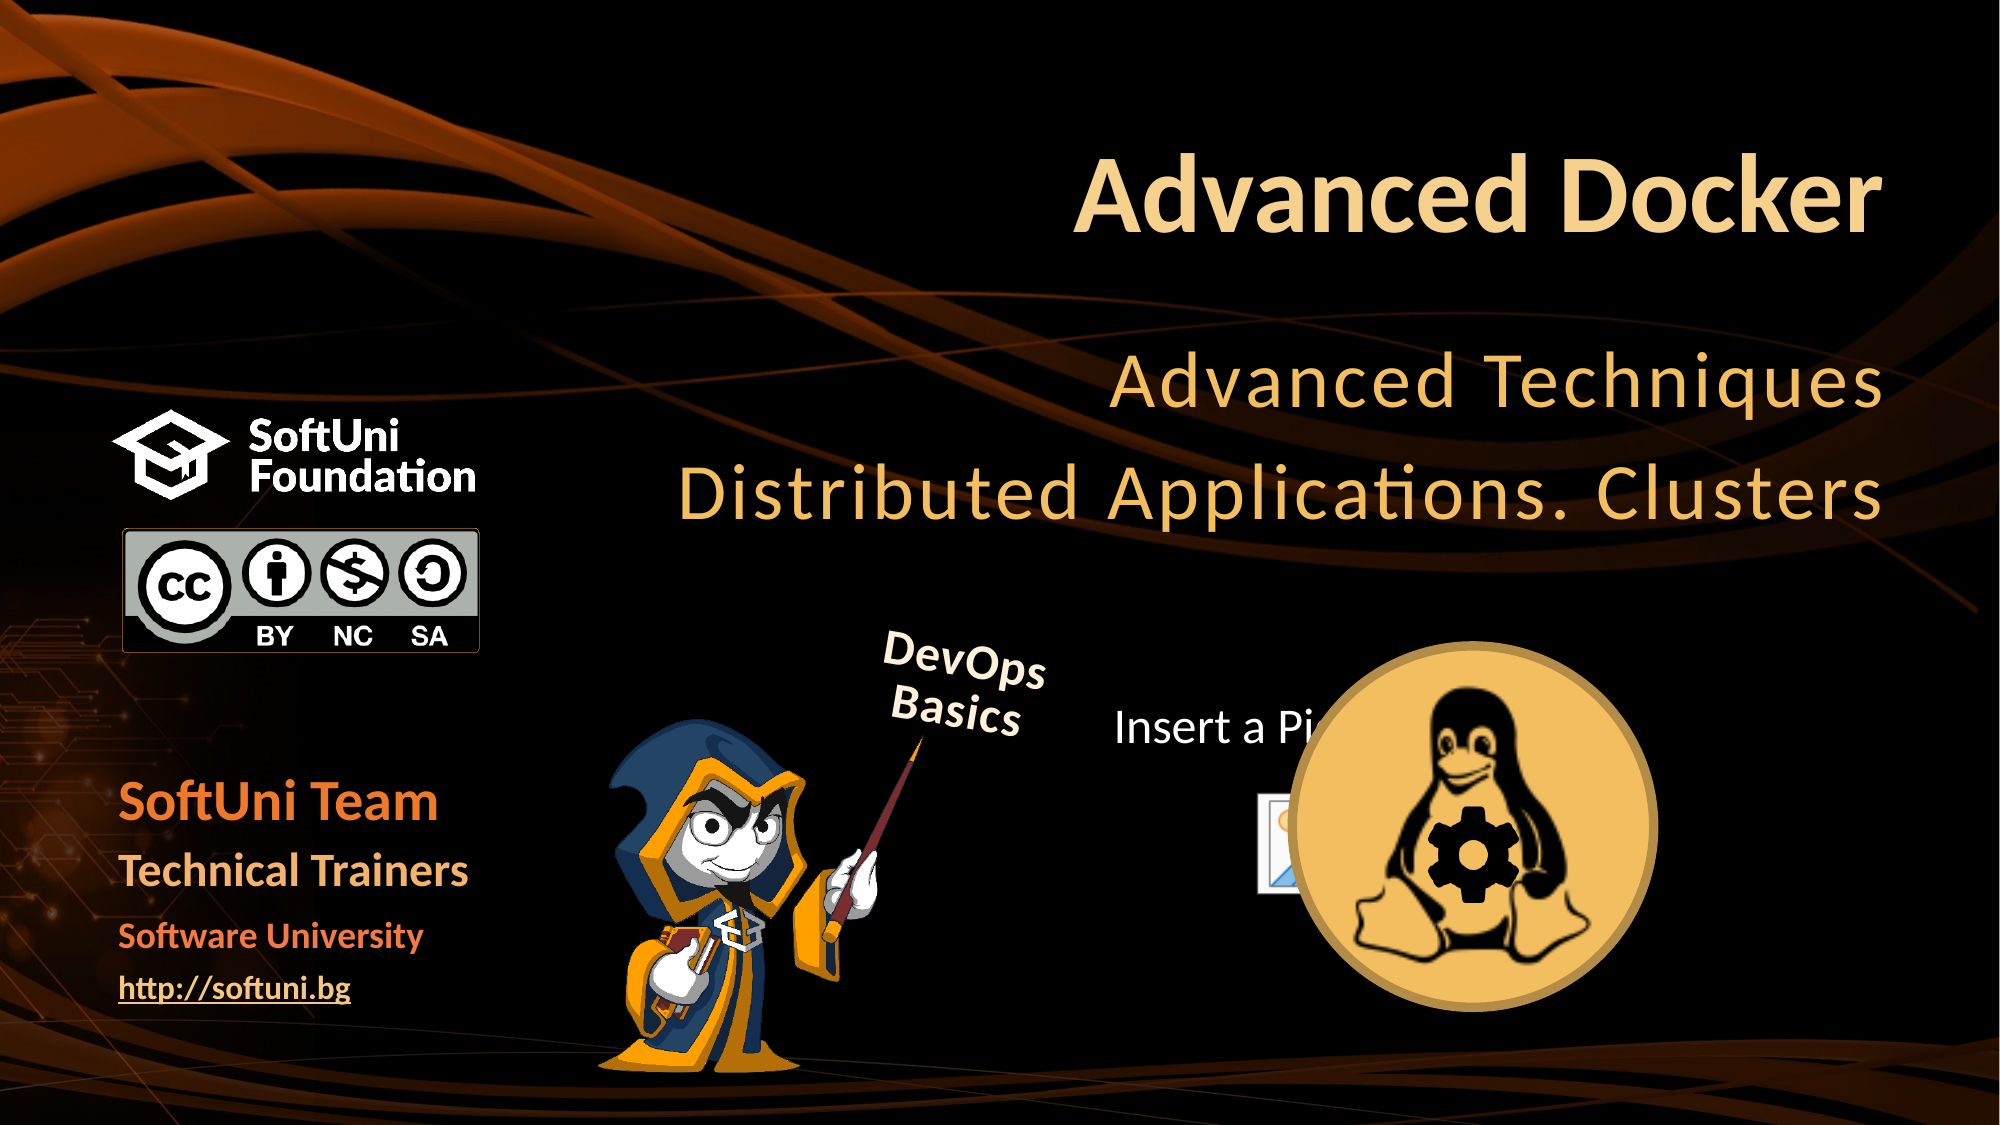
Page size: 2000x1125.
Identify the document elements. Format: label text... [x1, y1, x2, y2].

list Technical Trainers [112, 828, 565, 902]
text_box [1405, 644, 1541, 658]
subtitle Advanced Techniques Distributed Applications. Clusters [587, 322, 1885, 538]
list Software University [112, 902, 565, 958]
title Advanced Docker [587, 75, 1885, 318]
picture [0, 0, 2000, 1125]
text_box DevOps Basics [862, 612, 1068, 687]
list http://softuni.bg [112, 958, 565, 1013]
text_box [1418, 1000, 1528, 1009]
list SoftUni Team [112, 751, 565, 828]
